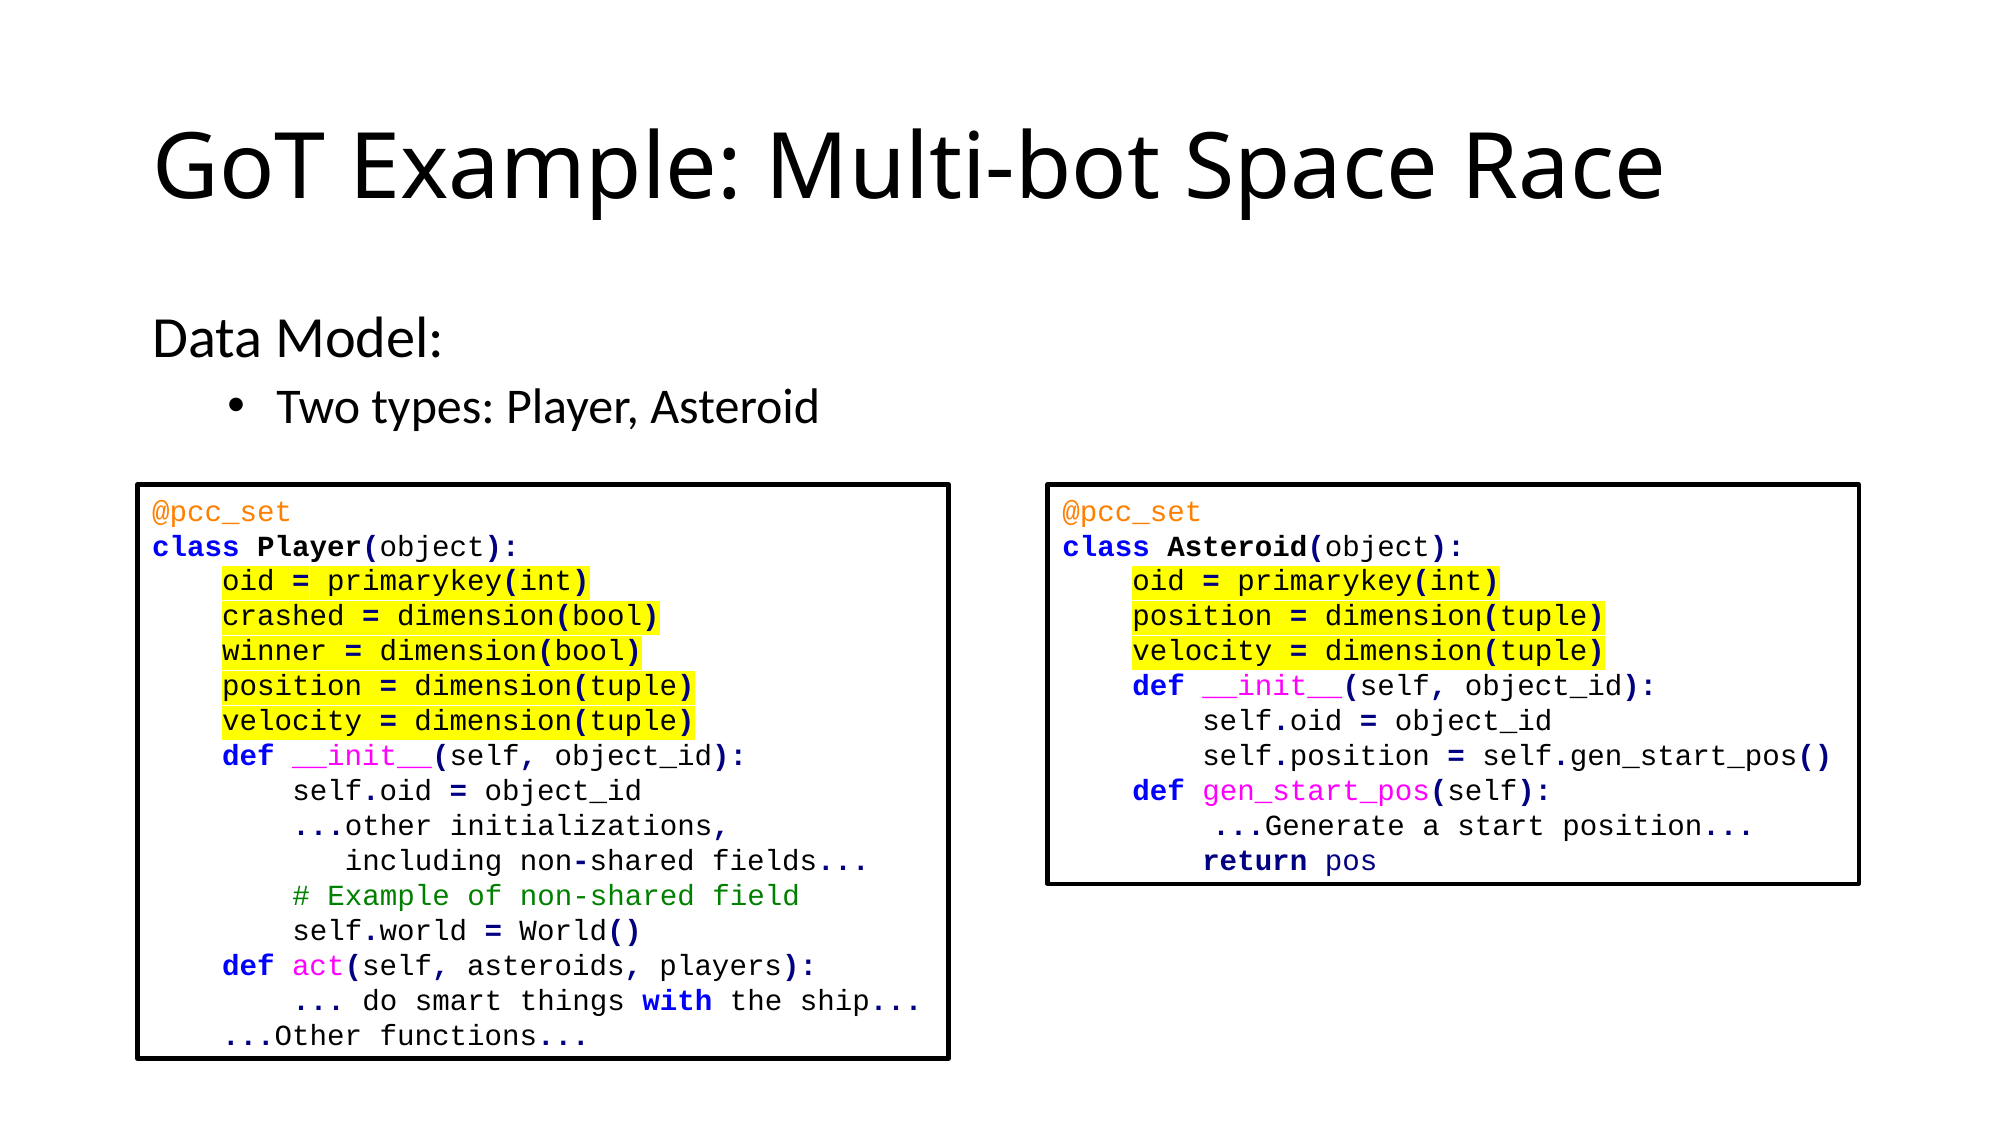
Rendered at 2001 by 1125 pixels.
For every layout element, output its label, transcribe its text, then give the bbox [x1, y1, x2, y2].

text_box @pcc_set class Player(object): oid = primarykey(int) crashed = dimension(bool) winner = dimension(bool) position = dimension(tuple) velocity = dimension(tuple) def __init__(self, object_id): self.oid = object_id ...other initializations, including non-shared fields... # Example of non-shared field self.world = World() def act(self, asteroids, players): ... do smart things with the ship... ...Other functions... [137, 484, 949, 1059]
list Data Model: Two types: Player, Asteroid [137, 299, 1863, 1014]
text_box @pcc_set class Asteroid(object): oid = primarykey(int) position = dimension(tuple) velocity = dimension(tuple) def __init__(self, object_id): self.oid = object_id self.position = self.gen_start_pos() def gen_start_pos(self): ...Generate a start position... return pos [1047, 484, 1859, 884]
title GoT Example: Multi-bot Space Race [137, 59, 1863, 278]
